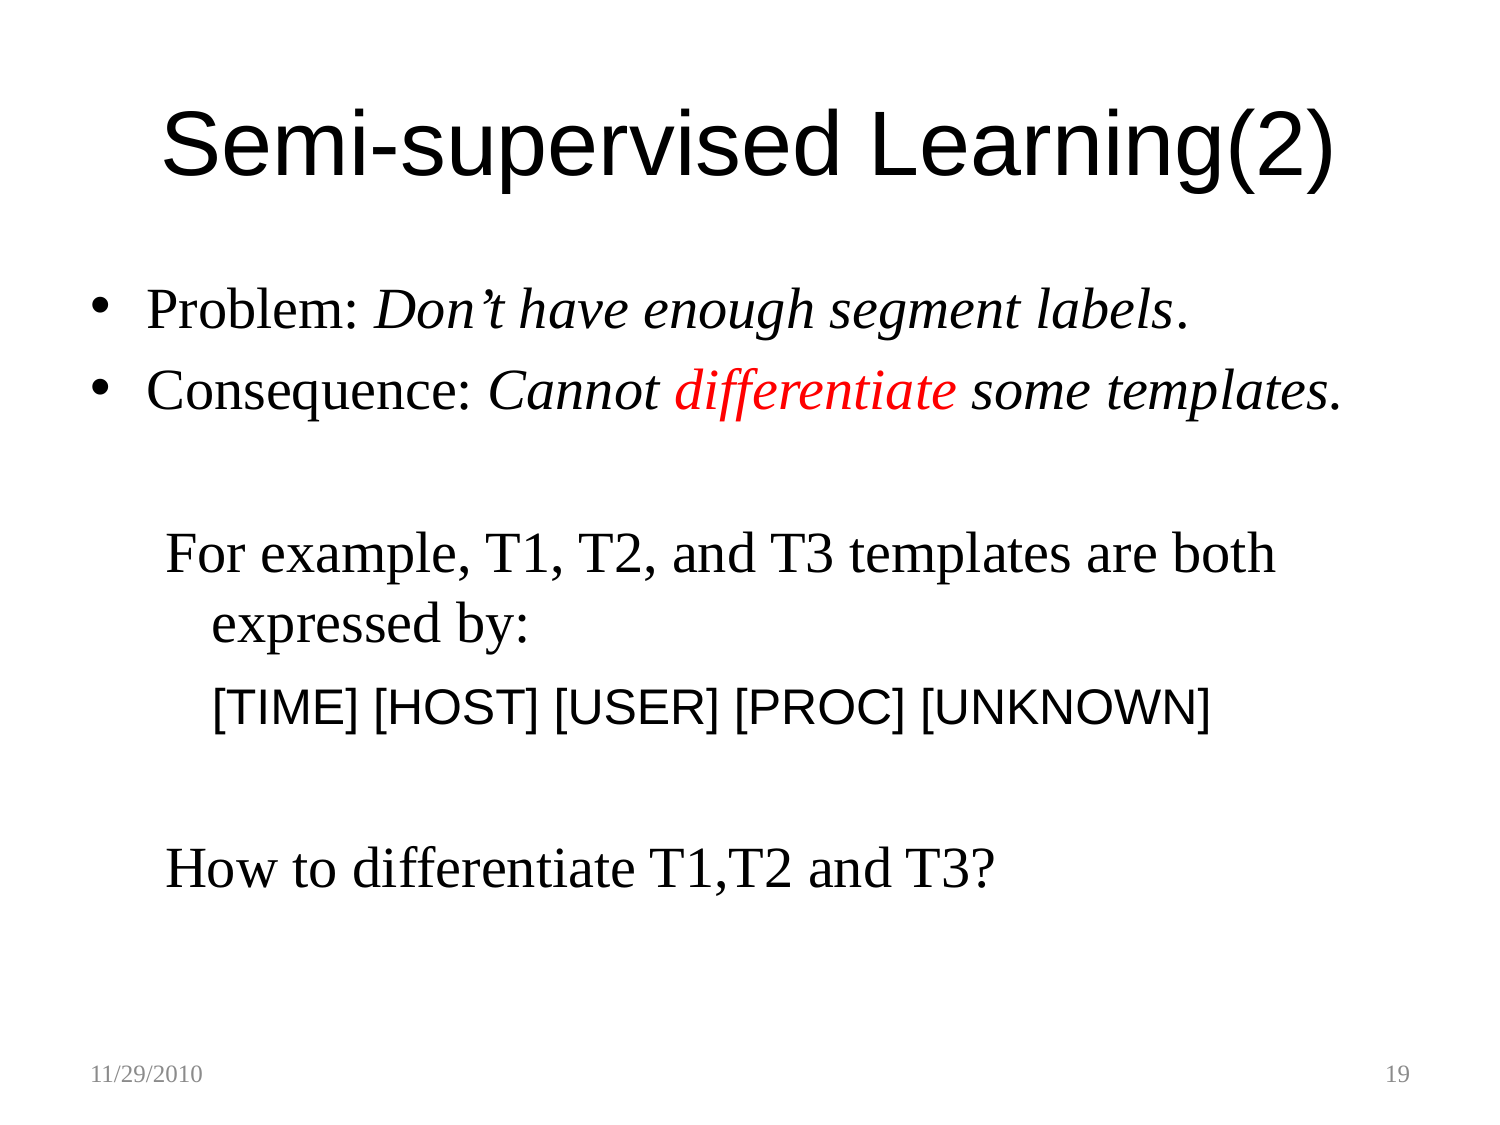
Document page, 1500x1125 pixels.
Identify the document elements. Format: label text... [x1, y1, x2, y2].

slide_number 19 [1074, 1042, 1425, 1103]
list Problem: Don’t have enough segment labels. Consequence: Cannot differentiate some templates. For example, T1, T2, and T3 templates are both expressed by: [TIME] [HOST] [USER] [PROC] [UNKNOWN] How to differentiate T1,T2 and T3? [75, 262, 1425, 1005]
title Semi-supervised Learning(2) [75, 45, 1425, 233]
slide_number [75, 1042, 425, 1103]
